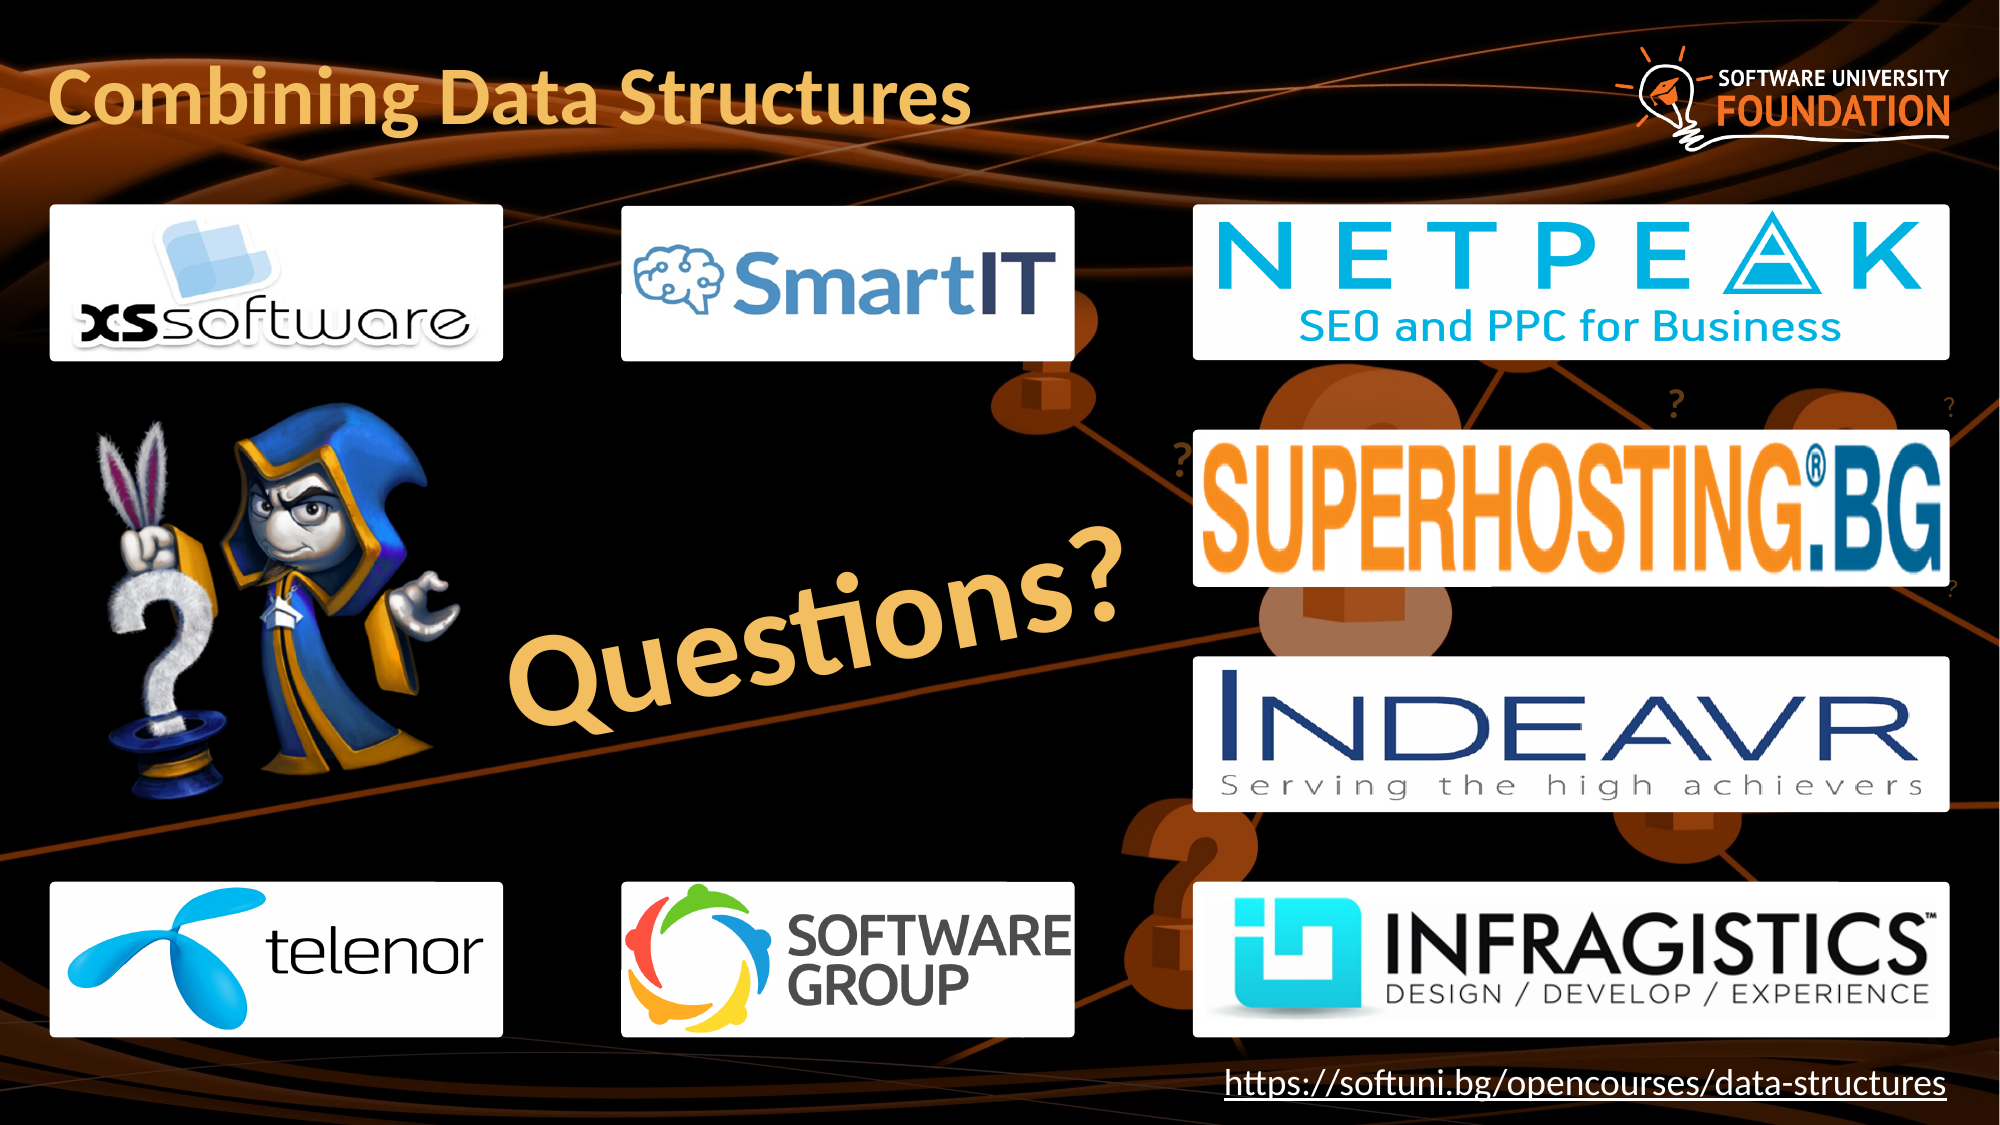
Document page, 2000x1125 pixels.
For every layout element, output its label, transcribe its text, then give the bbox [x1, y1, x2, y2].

title Combining Data Structures [30, 6, 1602, 189]
list https://softuni.bg/opencourses/data-structures [250, 1050, 1971, 1108]
picture [0, 0, 2000, 1125]
